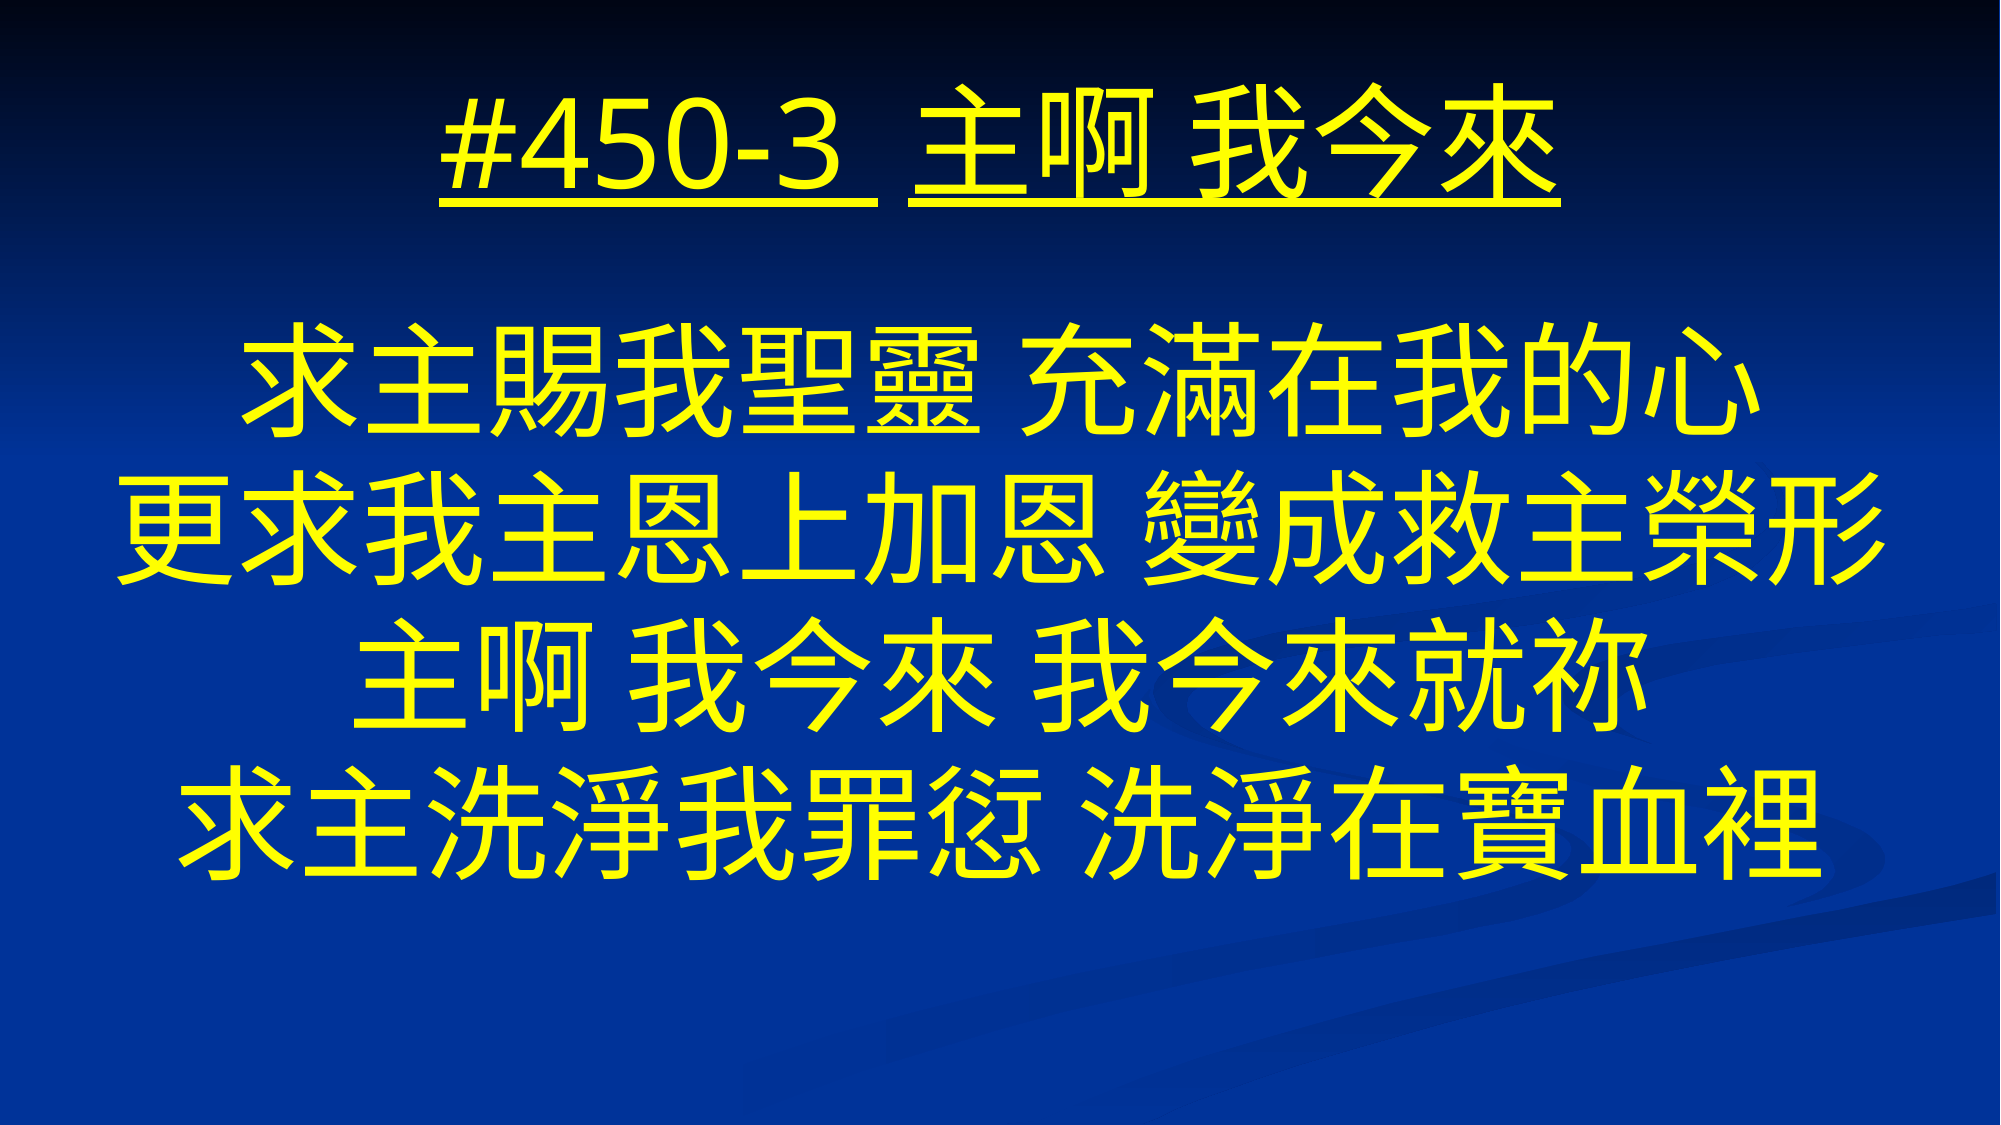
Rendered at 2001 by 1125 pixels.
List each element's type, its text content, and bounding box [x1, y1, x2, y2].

title #450-3 主啊 我今來 [99, 45, 1900, 233]
list 求主賜我聖靈 充滿在我的心 更求我主恩上加恩 變成救主榮形 主啊 我今來 我今來就祢 求主洗淨我罪愆 洗淨在寶血裡 [50, 312, 1950, 963]
